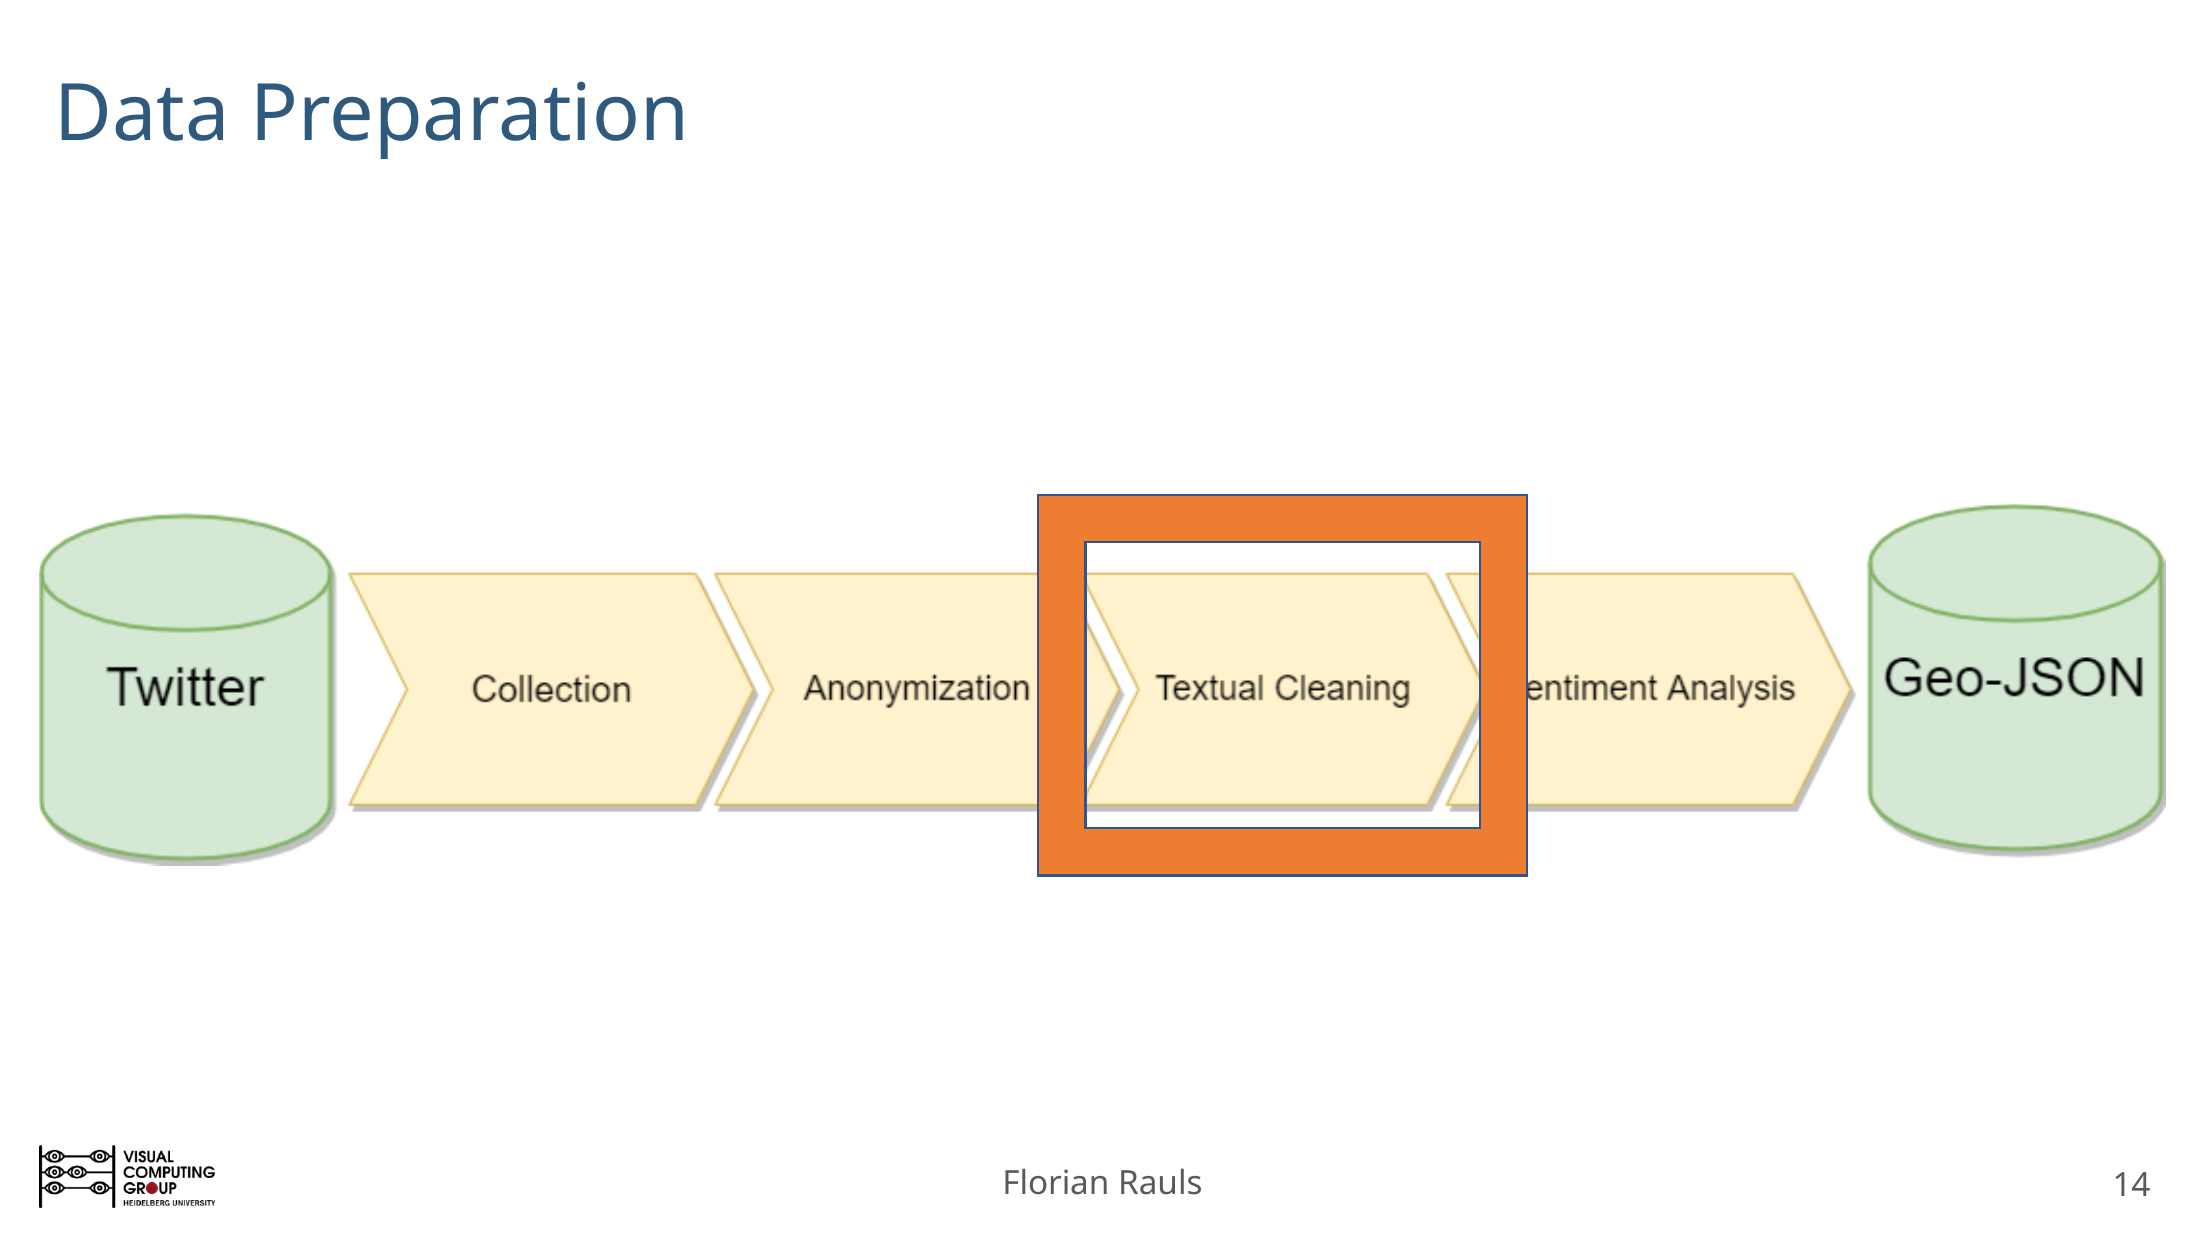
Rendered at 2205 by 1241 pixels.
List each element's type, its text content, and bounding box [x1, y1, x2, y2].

title Data Preparation [39, 29, 2166, 207]
text_box [1037, 494, 1528, 504]
picture [39, 504, 2166, 866]
picture [39, 1145, 215, 1208]
text_box [1037, 866, 1528, 877]
